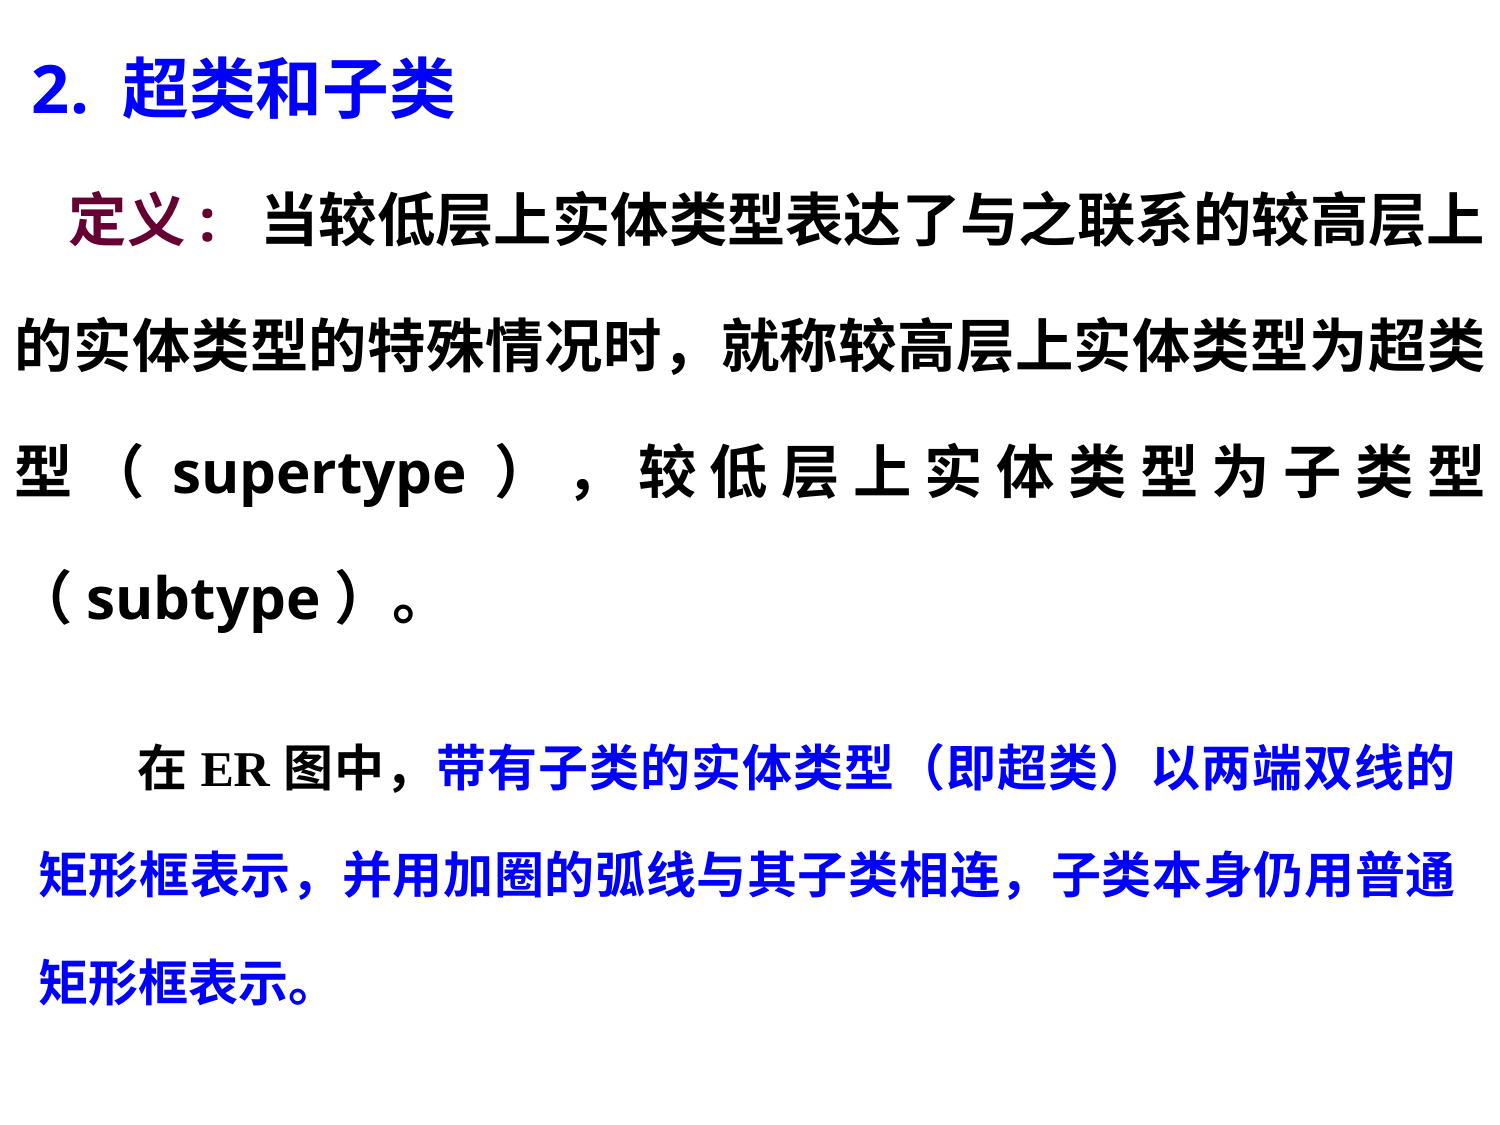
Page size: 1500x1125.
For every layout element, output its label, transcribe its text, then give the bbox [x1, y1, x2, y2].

text_box 2. 超类和子类 定义: 当较低层上实体类型表达了与之联系的较高层上的实体类型的特殊情况时，就称较高层上实体类型为超类型（supertype），较低层上实体类型为子类型（subtype）。 [0, 0, 1500, 639]
text_box 在ER图中，带有子类的实体类型（即超类）以两端双线的矩形框表示，并用加圈的弧线与其子类相连，子类本身仍用普通矩形框表示。 [23, 680, 1471, 1020]
